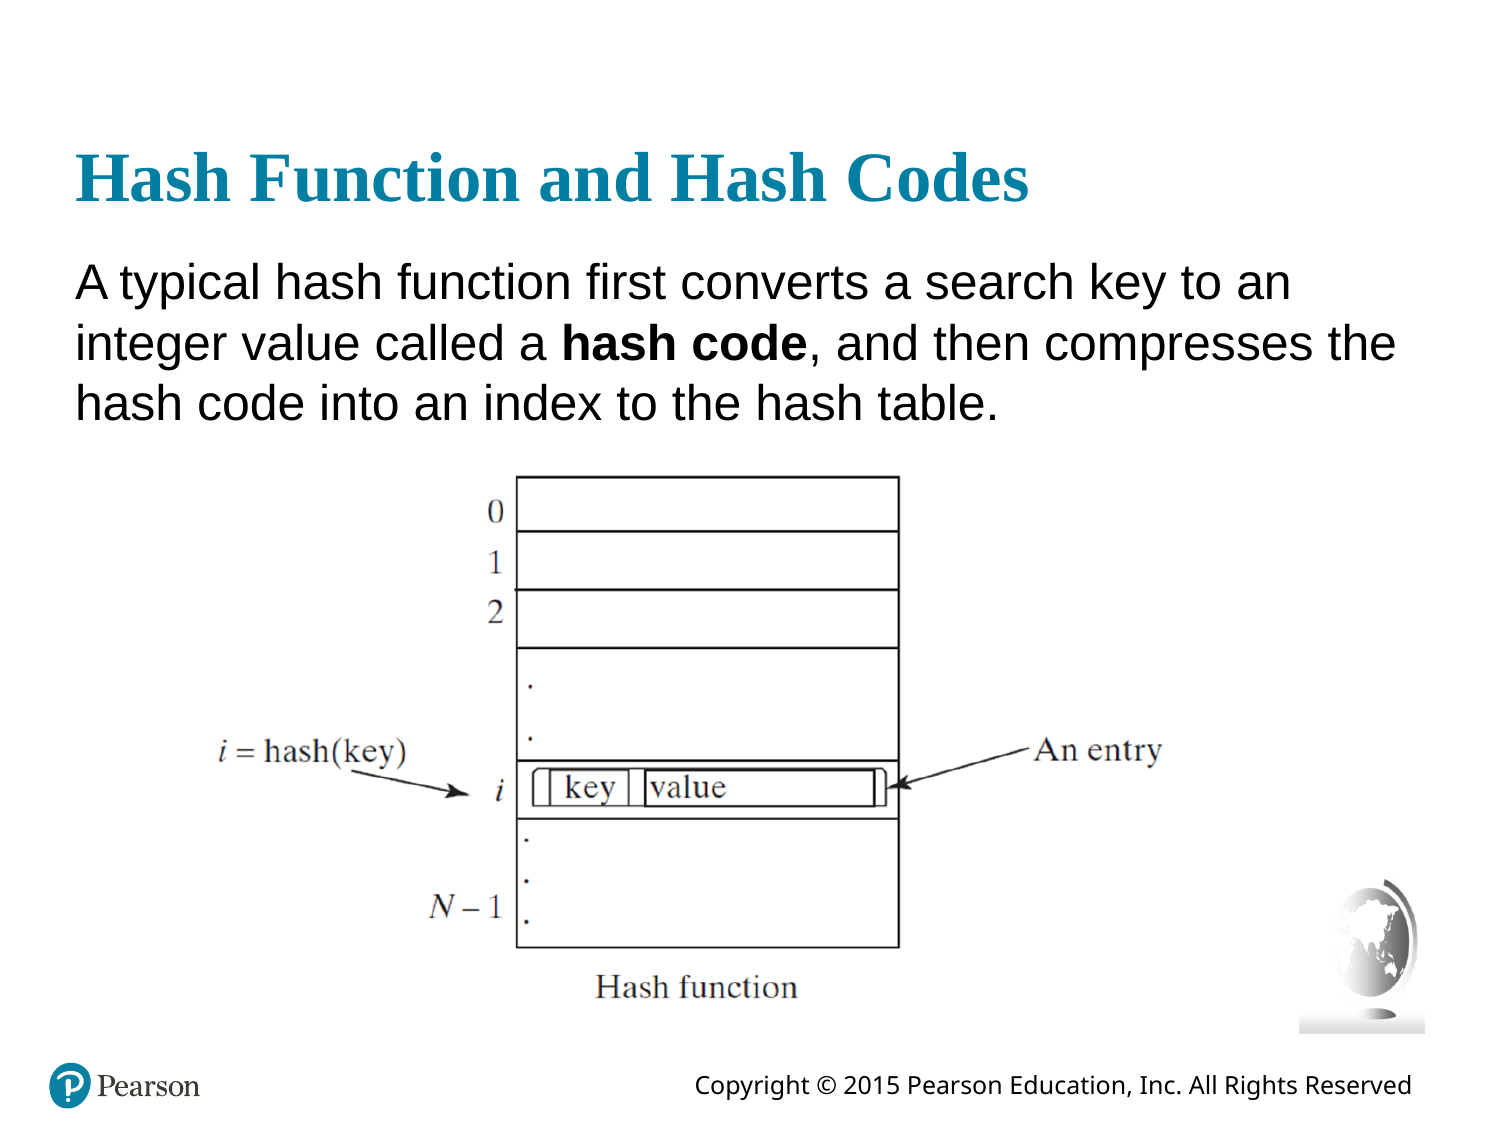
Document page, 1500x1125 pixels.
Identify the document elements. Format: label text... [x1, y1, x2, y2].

picture [1299, 874, 1425, 1034]
list A typical hash function first converts a search key to an integer value called a hash code, and then compresses the hash code into an index to the hash table. [75, 249, 1425, 438]
title Hash Function and Hash Codes [75, 35, 1425, 216]
picture [199, 437, 1180, 1026]
